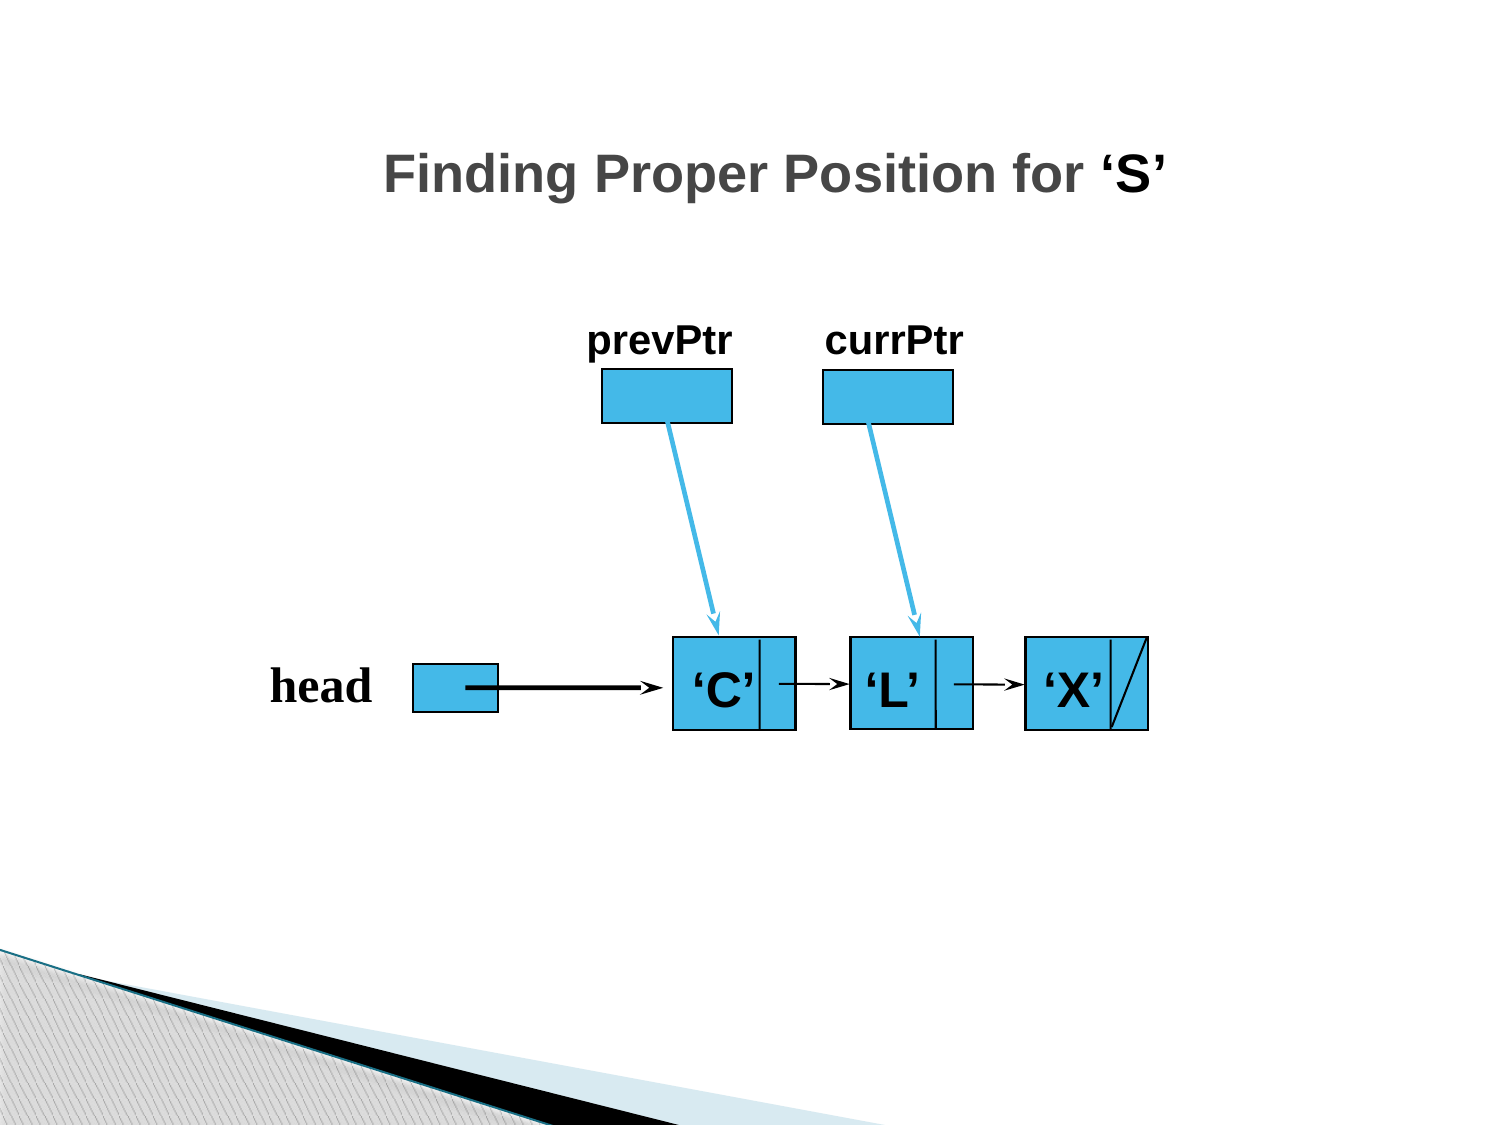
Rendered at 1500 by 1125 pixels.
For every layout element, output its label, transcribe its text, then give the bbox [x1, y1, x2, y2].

title [75, 45, 1425, 233]
text_box [412, 663, 499, 712]
text_box [642, 681, 664, 695]
text_box ‘C’ ‘L’ ‘X’ [760, 649, 772, 726]
text_box head [254, 500, 388, 810]
text_box [823, 370, 954, 424]
text_box [908, 615, 922, 636]
text_box [707, 613, 720, 636]
text_box [602, 368, 732, 423]
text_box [953, 636, 1149, 731]
text_box [672, 636, 778, 730]
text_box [778, 636, 953, 730]
text_box ‘C’ ‘L’ ‘X’ [676, 649, 759, 726]
text_box prevPtr currPtr [571, 305, 979, 371]
